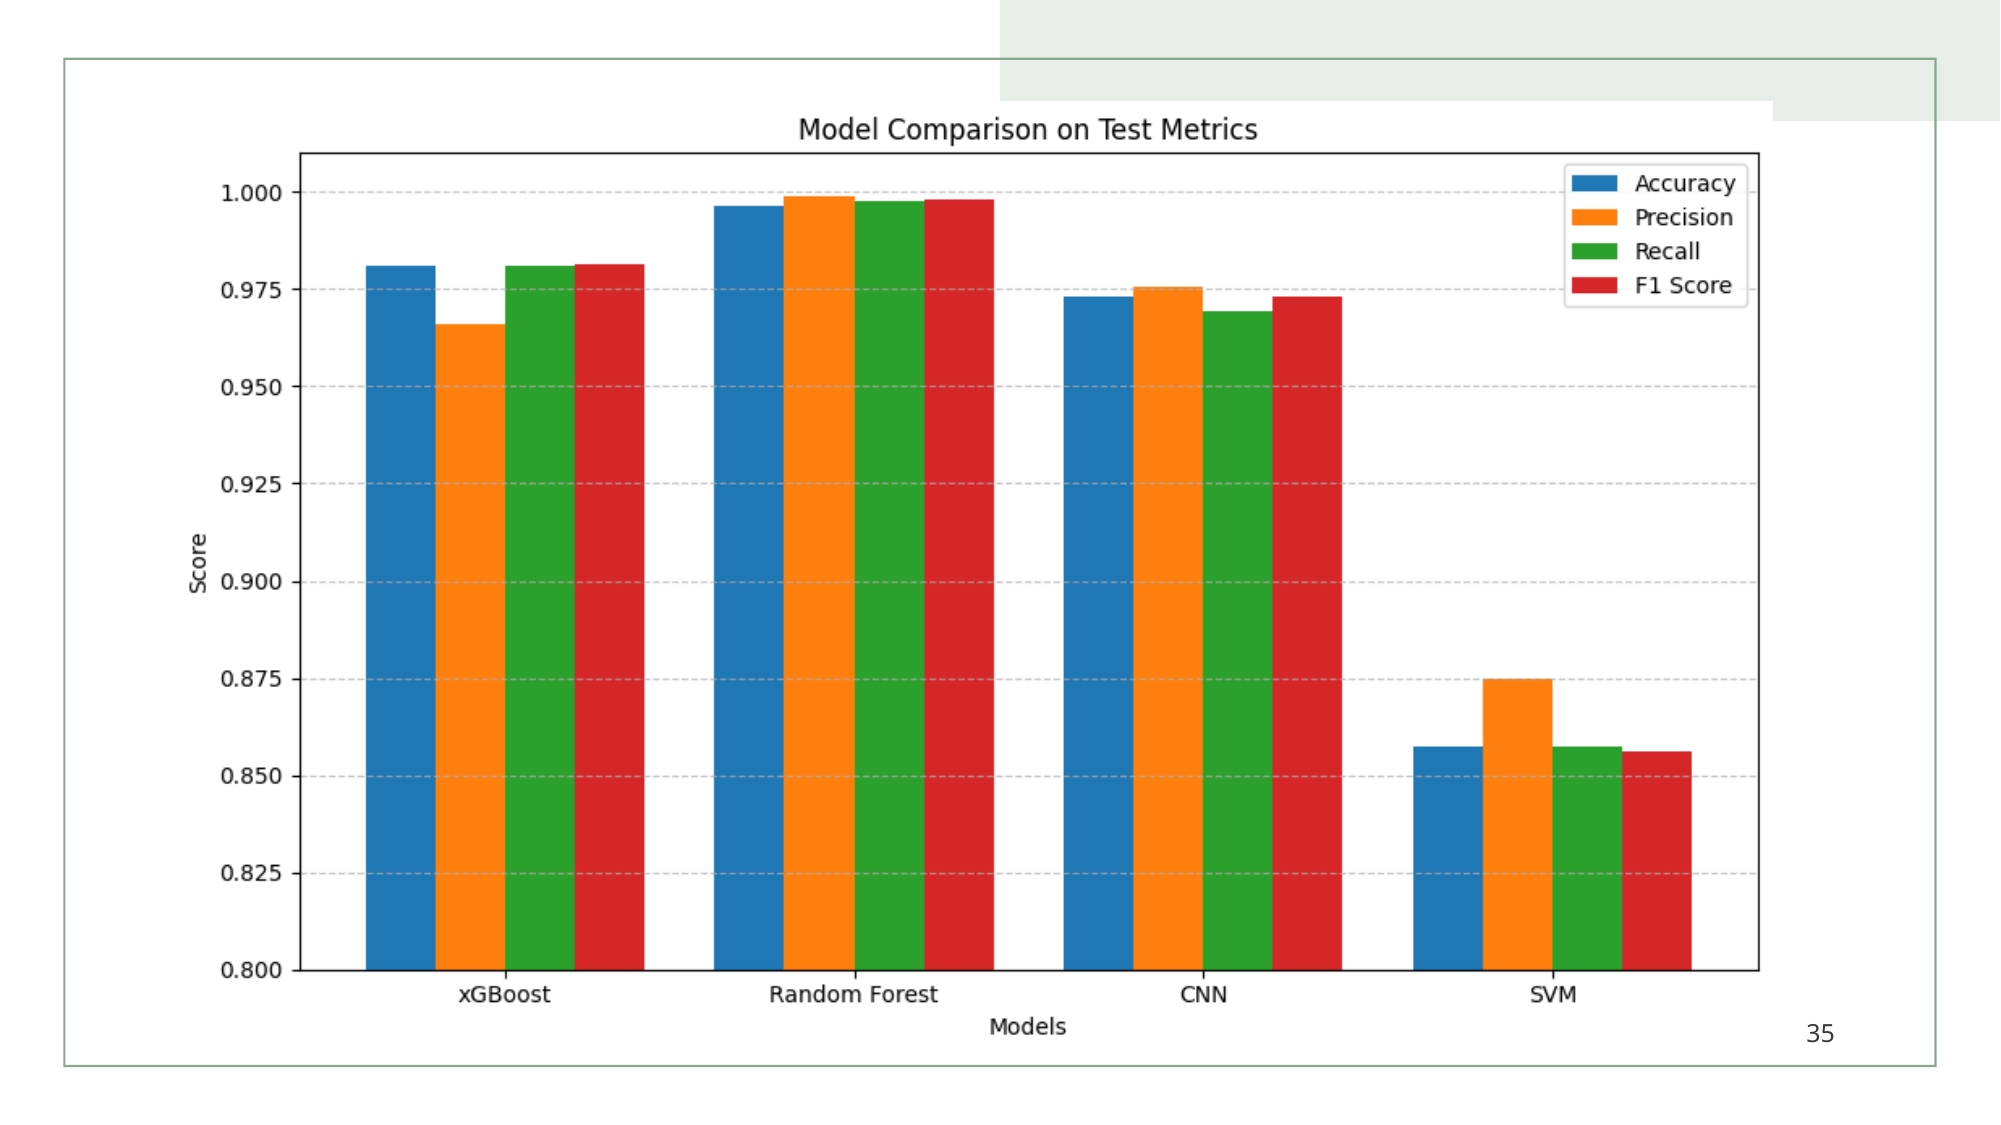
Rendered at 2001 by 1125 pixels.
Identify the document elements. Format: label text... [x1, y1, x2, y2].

picture [172, 101, 1773, 1056]
slide_number 35 [1400, 1004, 1850, 1064]
